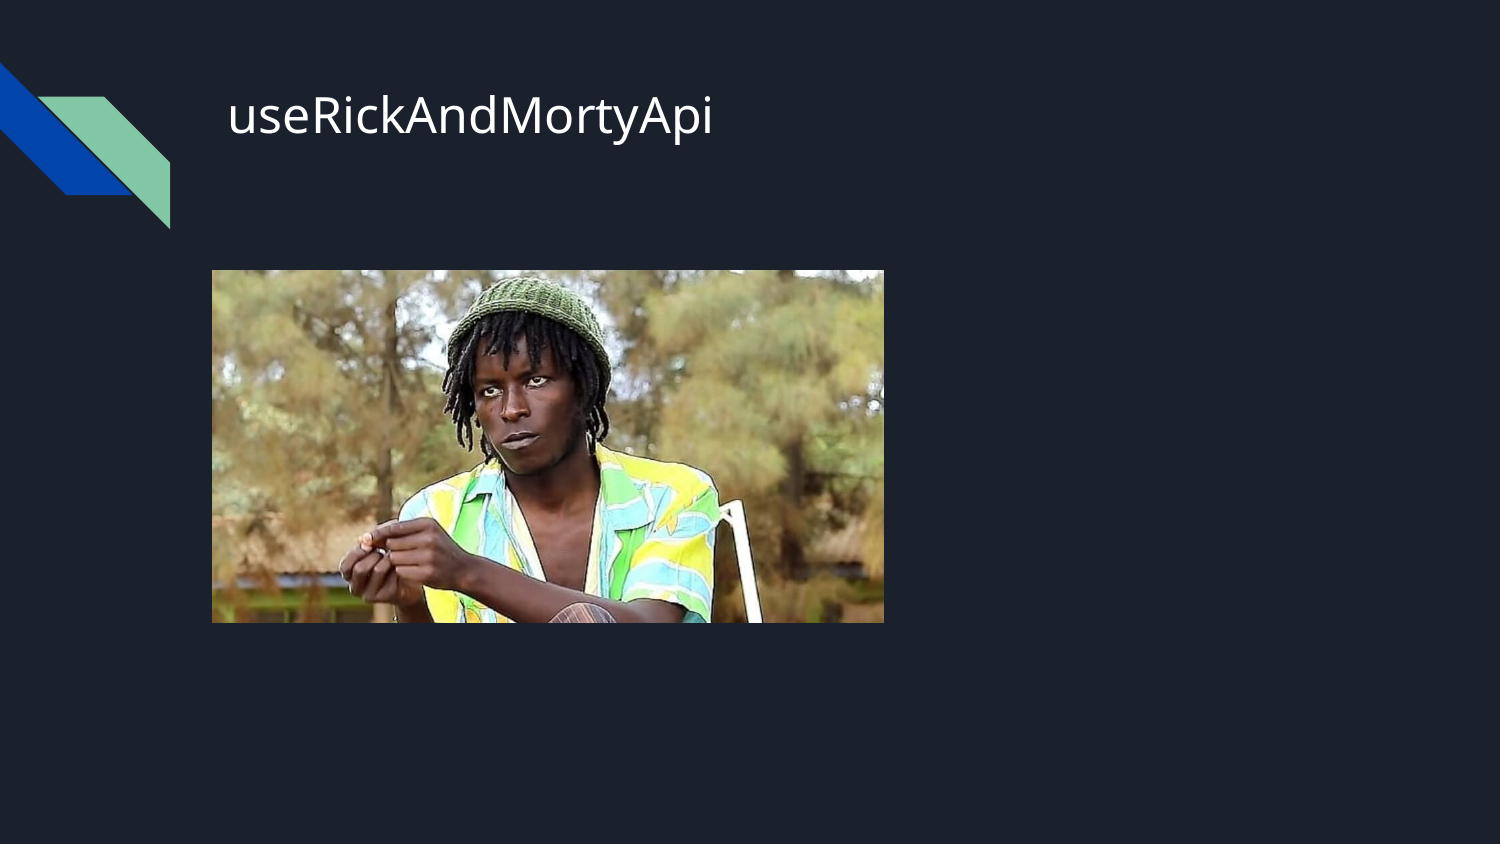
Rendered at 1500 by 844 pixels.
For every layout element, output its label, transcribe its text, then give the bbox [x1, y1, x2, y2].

picture [212, 269, 884, 623]
title useRickAndMortyApi [212, 64, 1368, 215]
